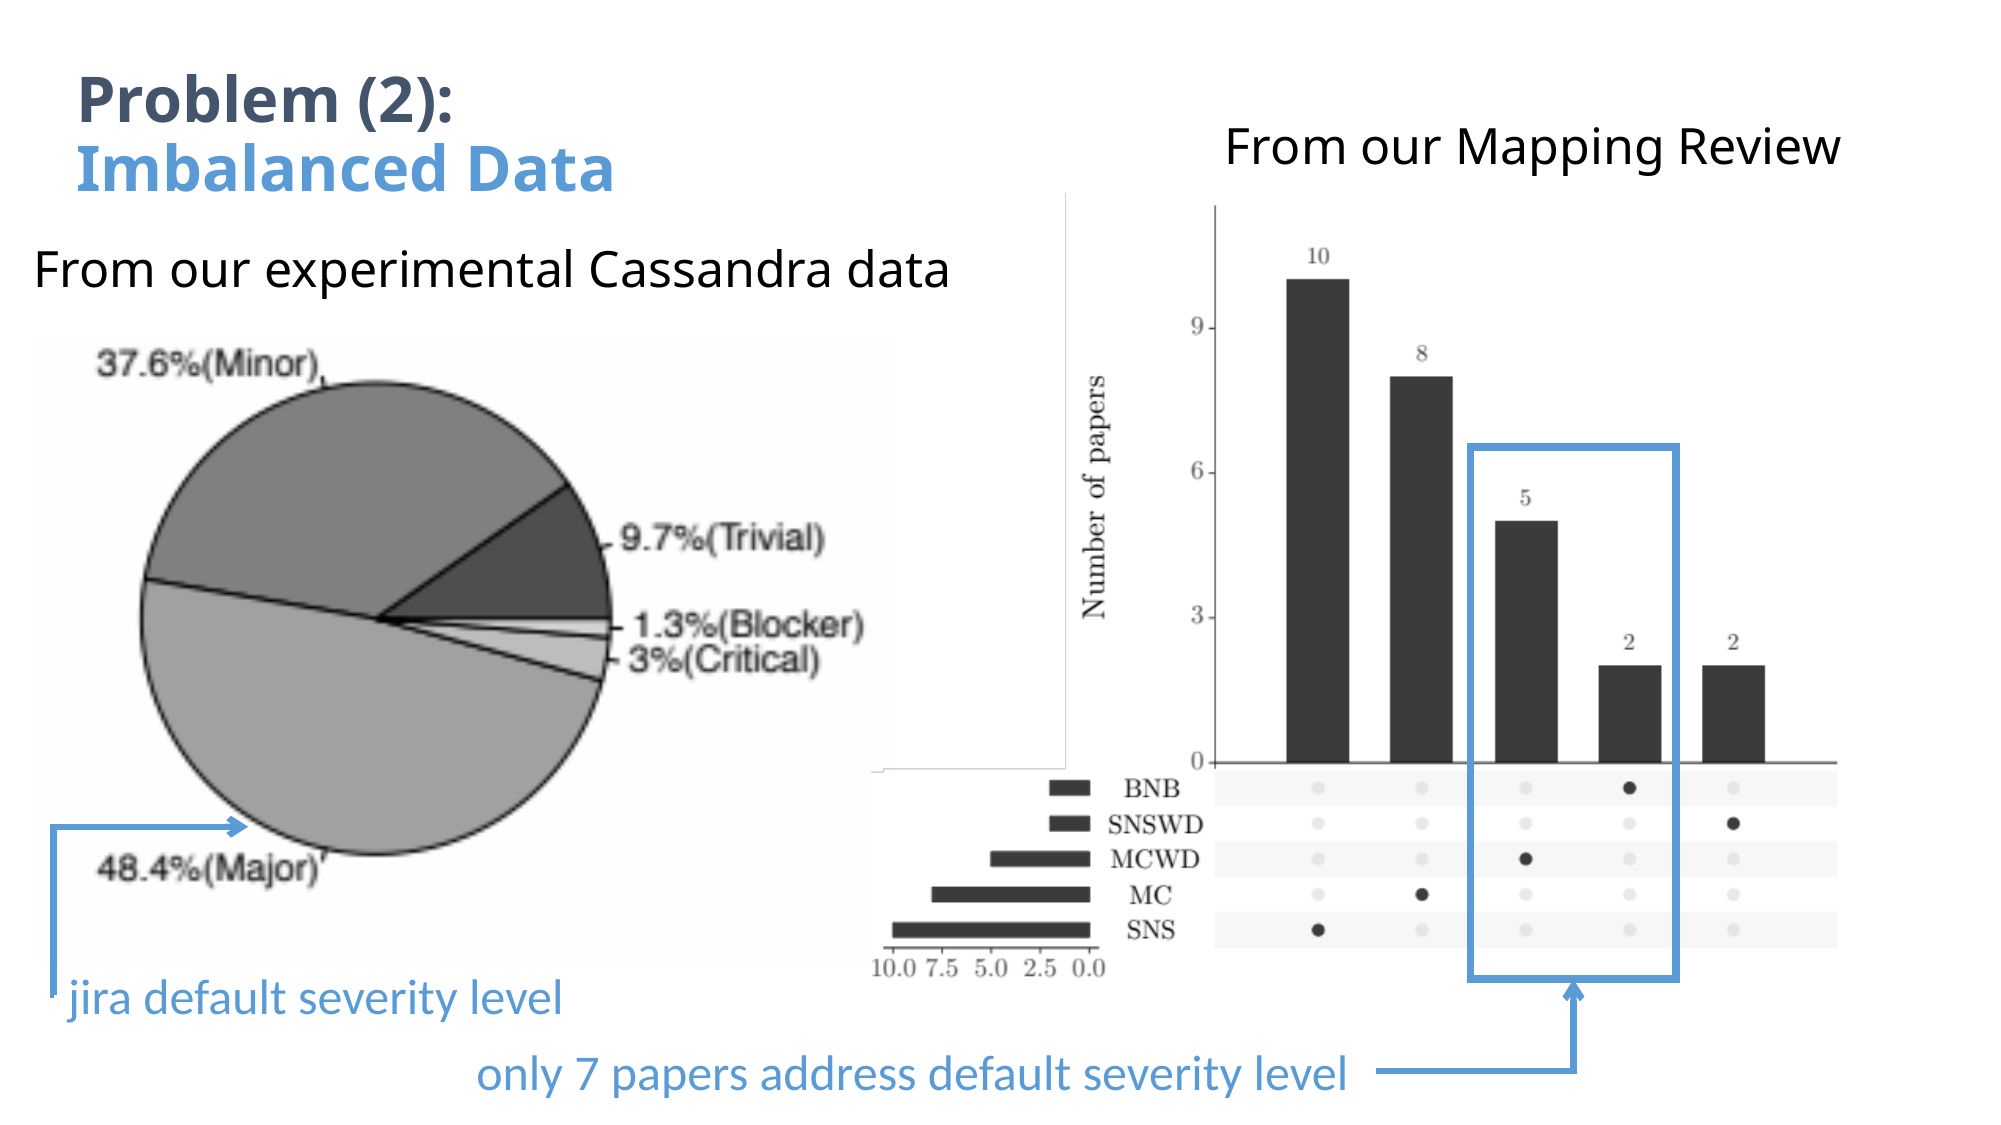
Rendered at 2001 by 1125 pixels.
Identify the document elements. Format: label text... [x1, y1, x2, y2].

text_box From our Mapping Review [1210, 107, 1857, 182]
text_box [53, 826, 249, 996]
text_box From our experimental Cassandra data [19, 230, 871, 305]
text_box jira default severity level [53, 962, 619, 1033]
title Problem (2): Imbalanced Data [61, 59, 1933, 214]
text_box only 7 papers address default severity level [461, 1033, 1377, 1109]
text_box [1376, 979, 1574, 1072]
picture [37, 193, 1847, 1019]
